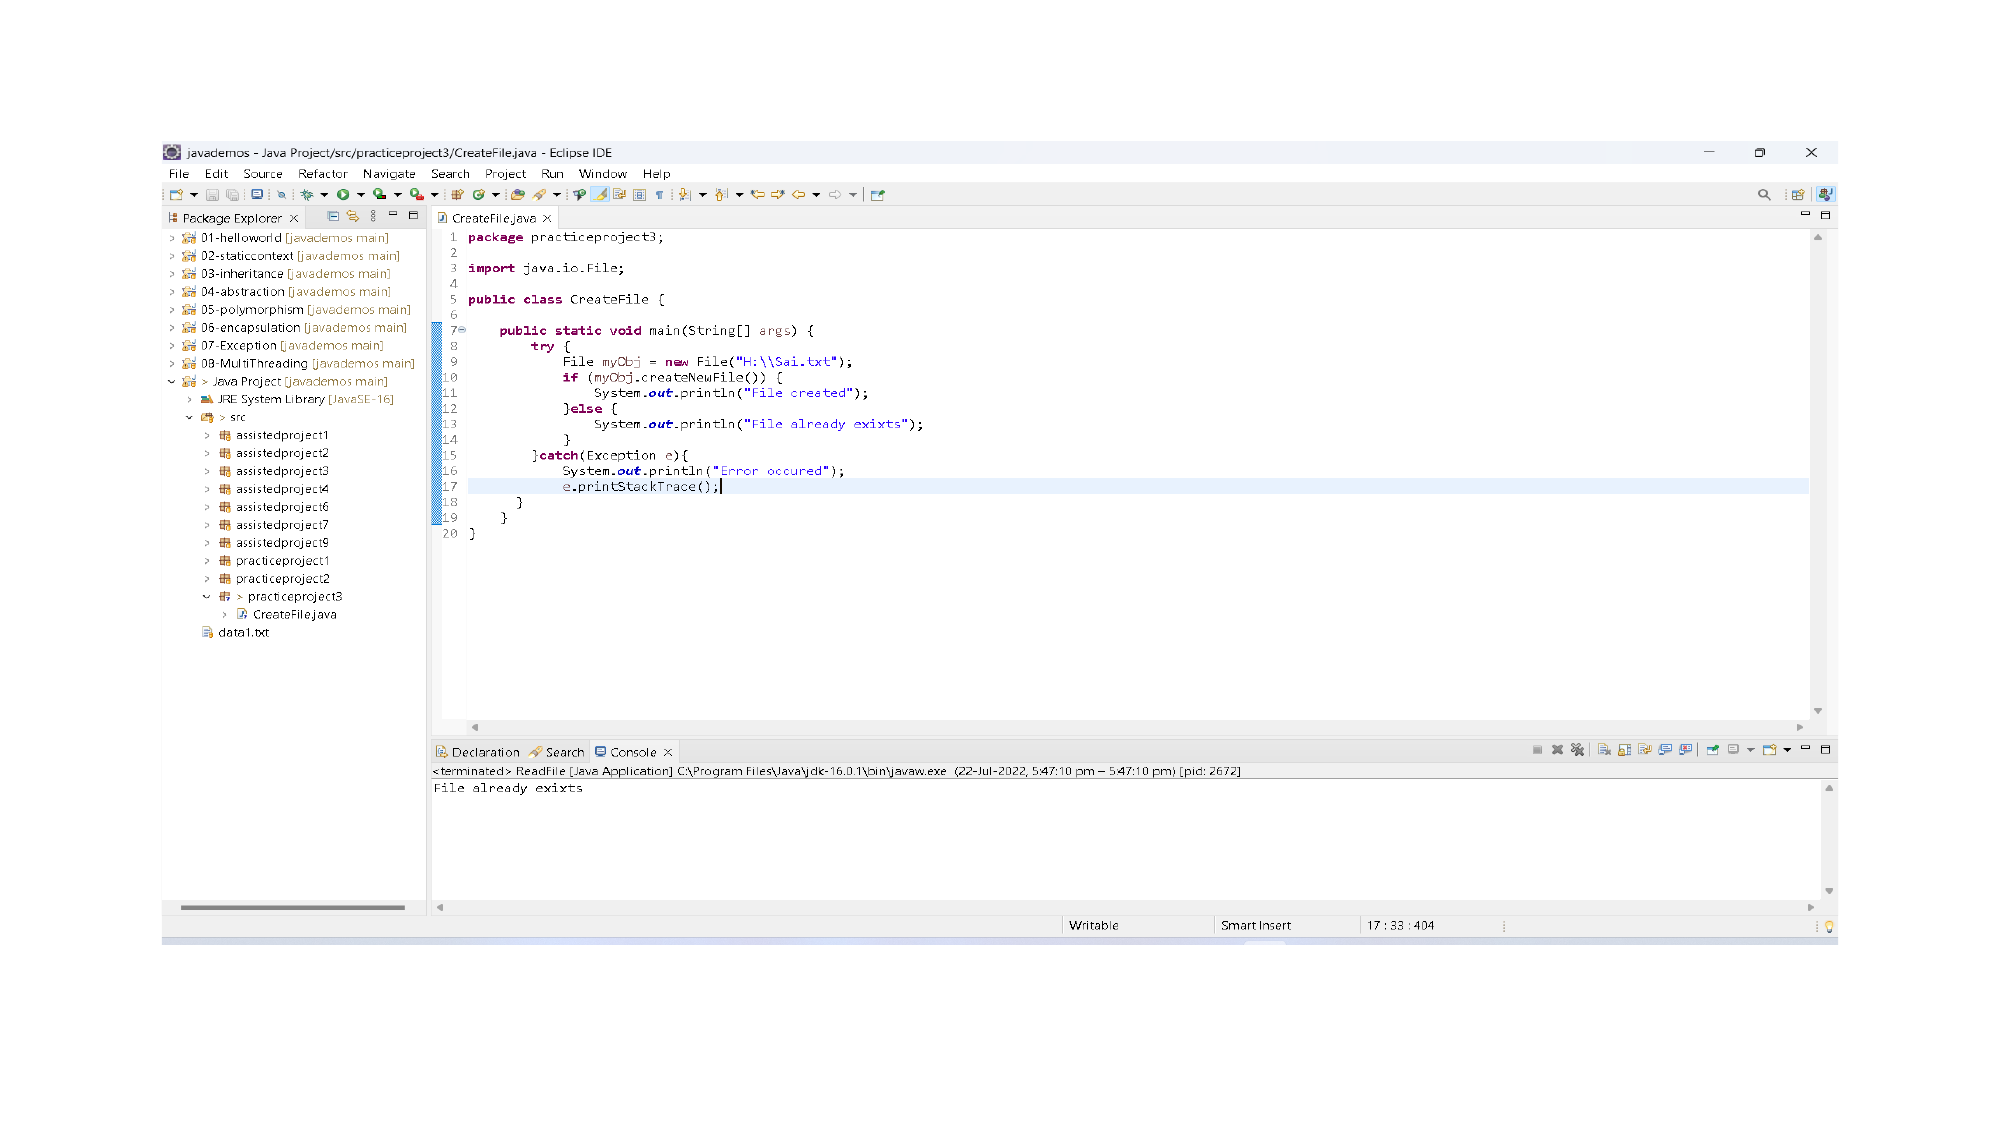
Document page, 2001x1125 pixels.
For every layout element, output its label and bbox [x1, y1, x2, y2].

picture [161, 117, 1839, 945]
